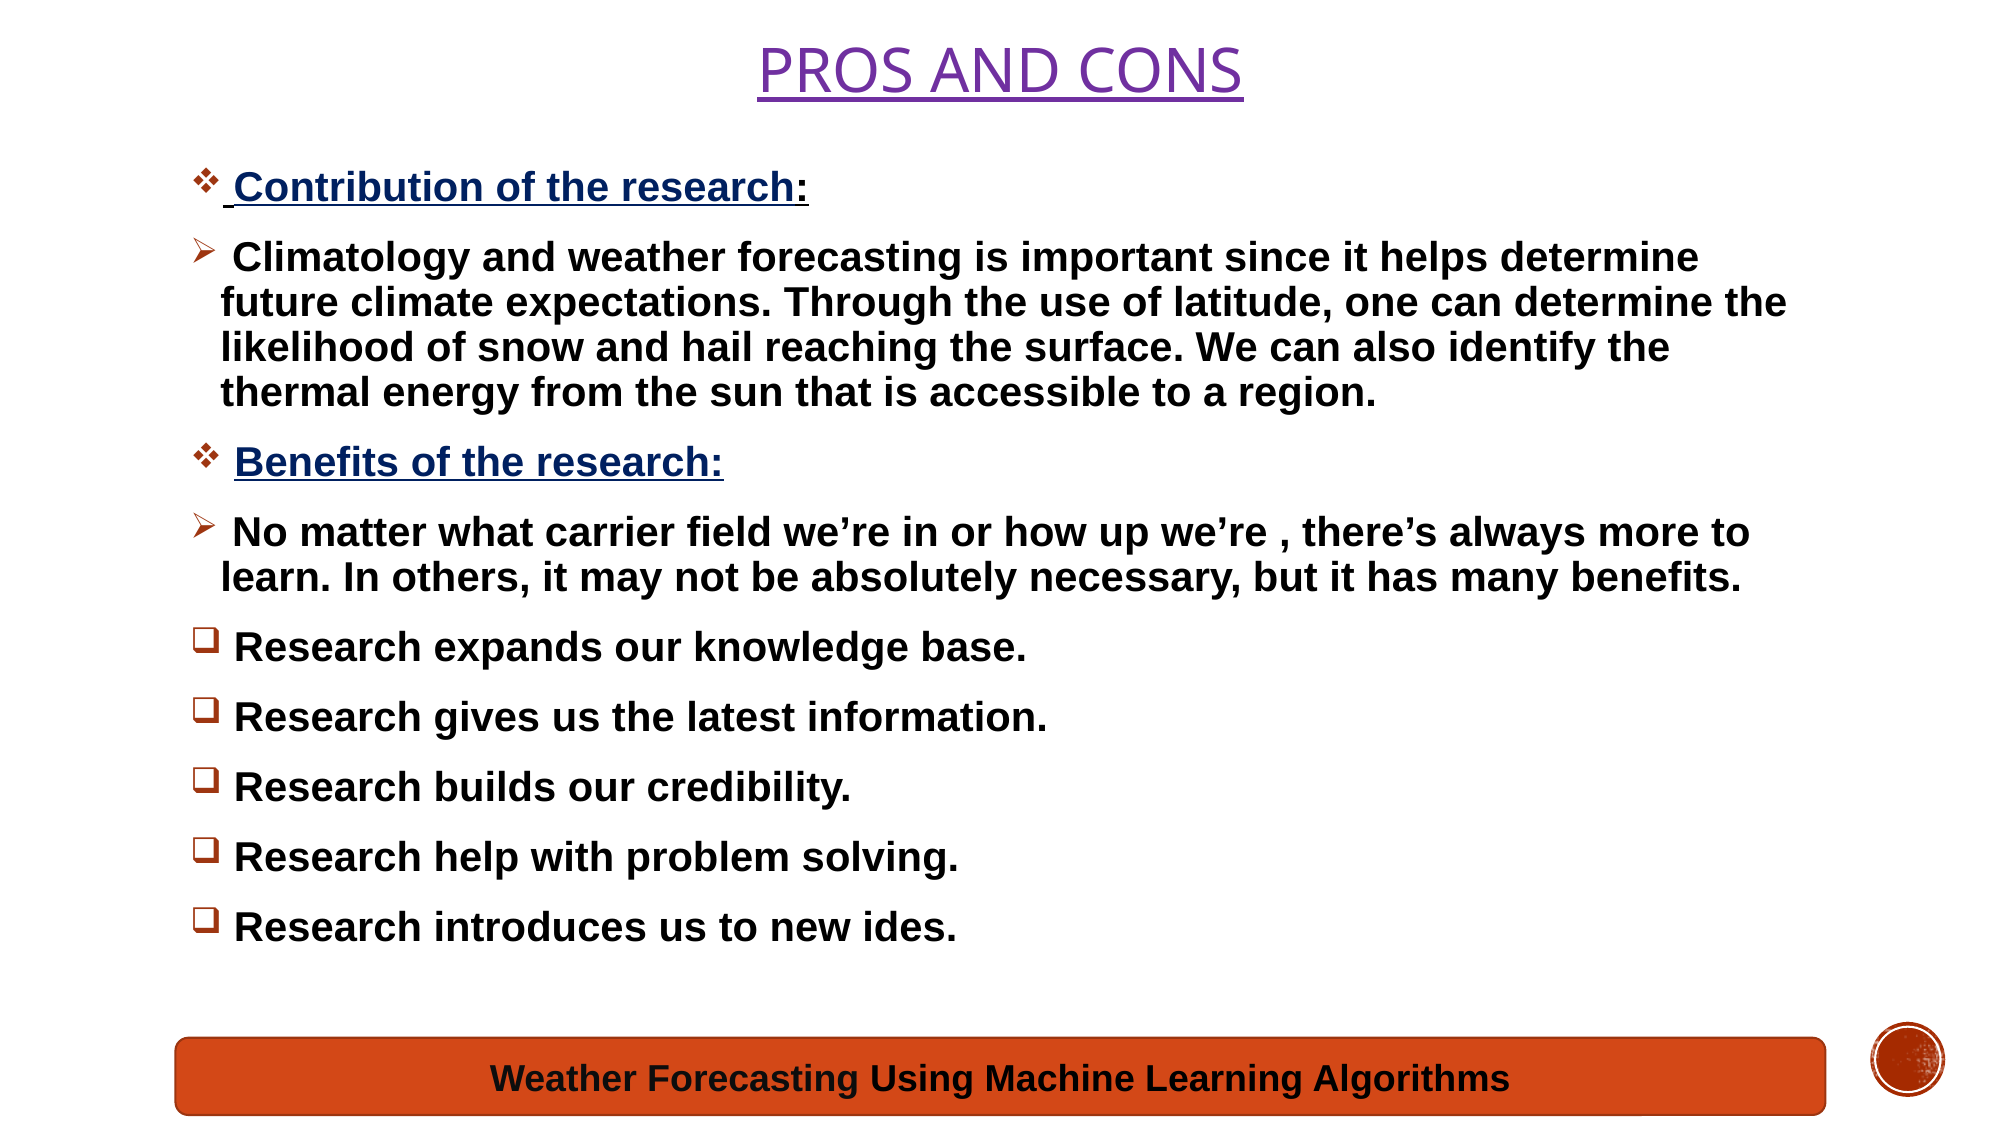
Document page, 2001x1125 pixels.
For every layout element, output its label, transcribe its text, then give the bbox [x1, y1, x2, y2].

text_box Weather Forecasting Using Machine Learning Algorithms [174, 1036, 1827, 1117]
title Pros and cons [175, 32, 1826, 114]
list Contribution of the research: Climatology and weather forecasting is important since it helps determine future climate expectations. Through the use of latitude, one can determine the likelihood of snow and hail reaching the surface. We can also identify the thermal energy from the sun that is accessible to a region. Benefits of the research: No matter what carrier field we’re in or how up we’re , there’s always more to learn. In others, it may not be absolutely necessary, but it has many benefits. Research expands our knowledge base. Research gives us the latest information. Research builds our credibility. Research help with problem solving. Research introduces us to new ides. [175, 158, 1826, 984]
